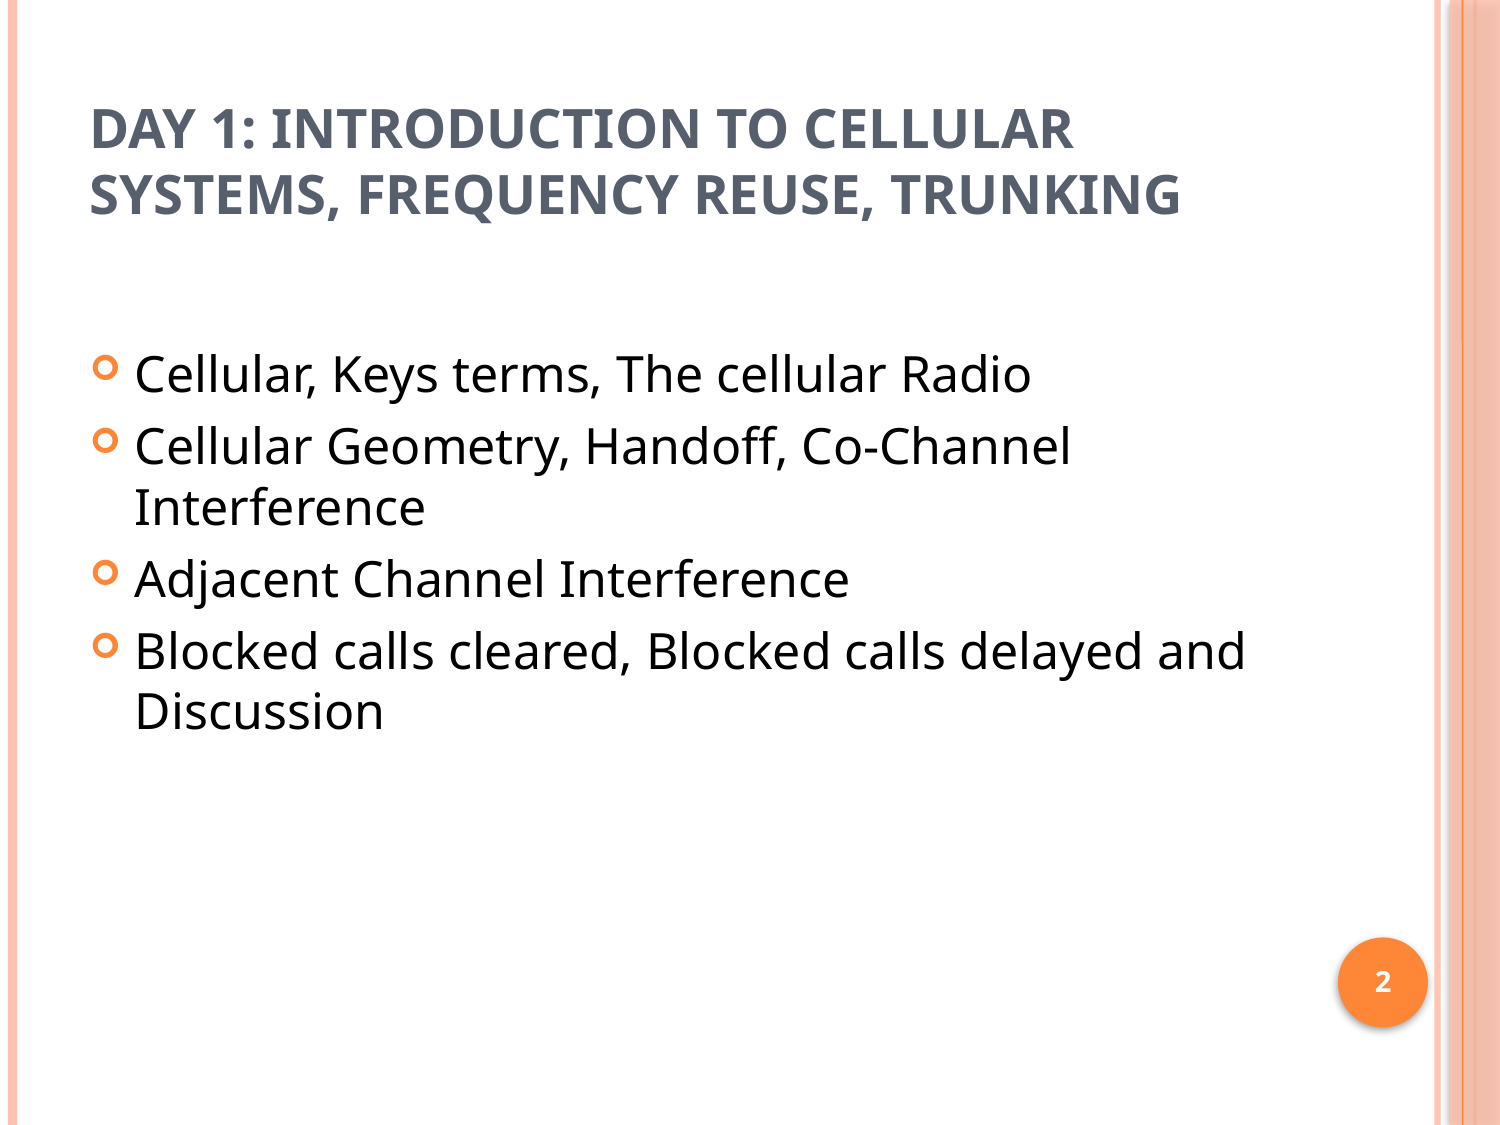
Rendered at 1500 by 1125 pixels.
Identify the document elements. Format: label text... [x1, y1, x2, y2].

list Cellular, Keys terms, The cellular Radio Cellular Geometry, Handoff, Co-Channel Interference Adjacent Channel Interference Blocked calls cleared, Blocked calls delayed and Discussion [75, 262, 1300, 1062]
slide_number 2 [1333, 940, 1434, 1027]
title DAY 1: Introduction to Cellular systems, Frequency Reuse, Trunking [75, 45, 1300, 233]
